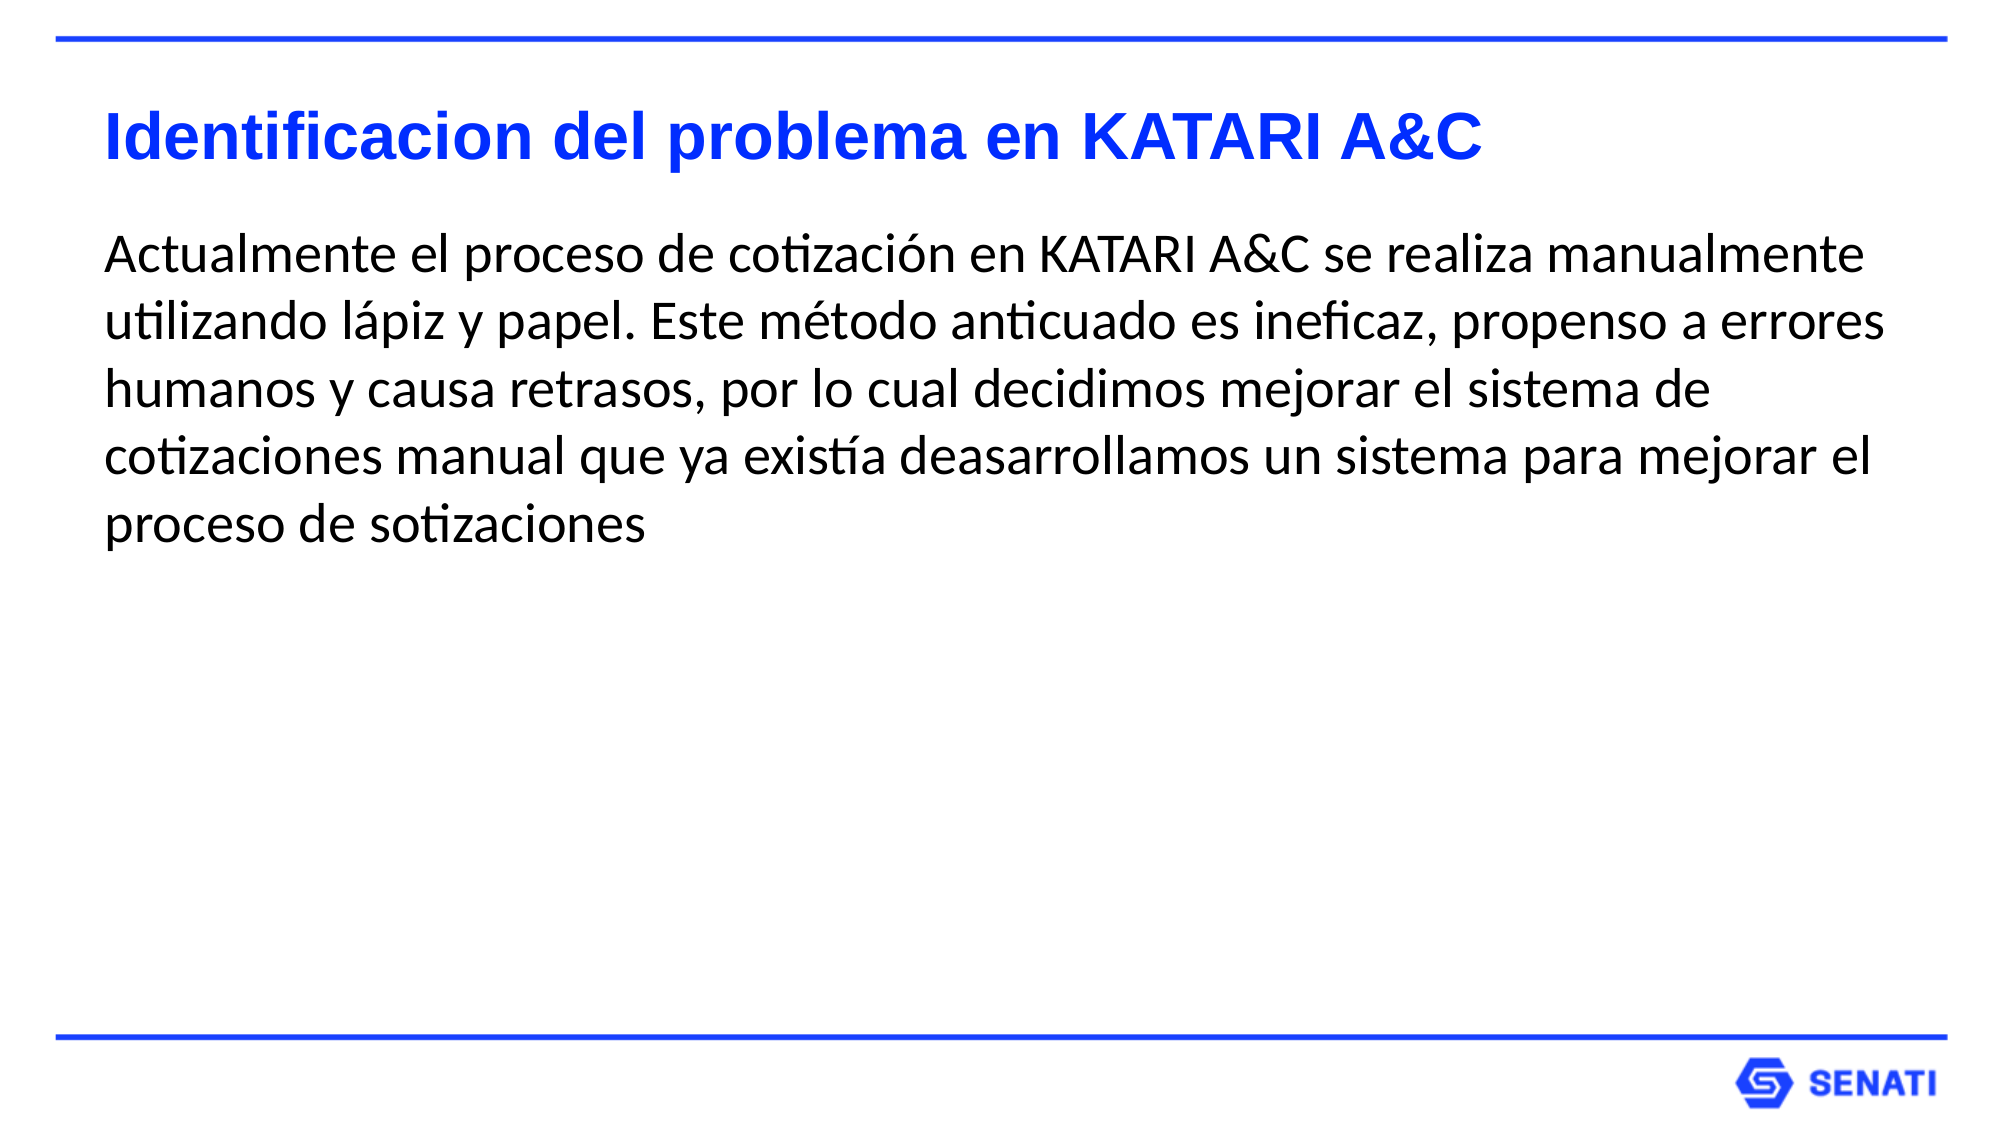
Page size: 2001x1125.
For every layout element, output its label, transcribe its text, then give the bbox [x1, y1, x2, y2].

text_box Identificacion del problema en KATARI A&C [90, 85, 1929, 181]
text_box Actualmente el proceso de cotización en KATARI A&C se realiza manualmente utilizando lápiz y papel. Este método anticuado es ineficaz, propenso a errores humanos y causa retrasos, por lo cual decidimos mejorar el sistema de cotizaciones manual que ya existía deasarrollamos un sistema para mejorar el proceso de sotizaciones [90, 208, 1929, 561]
